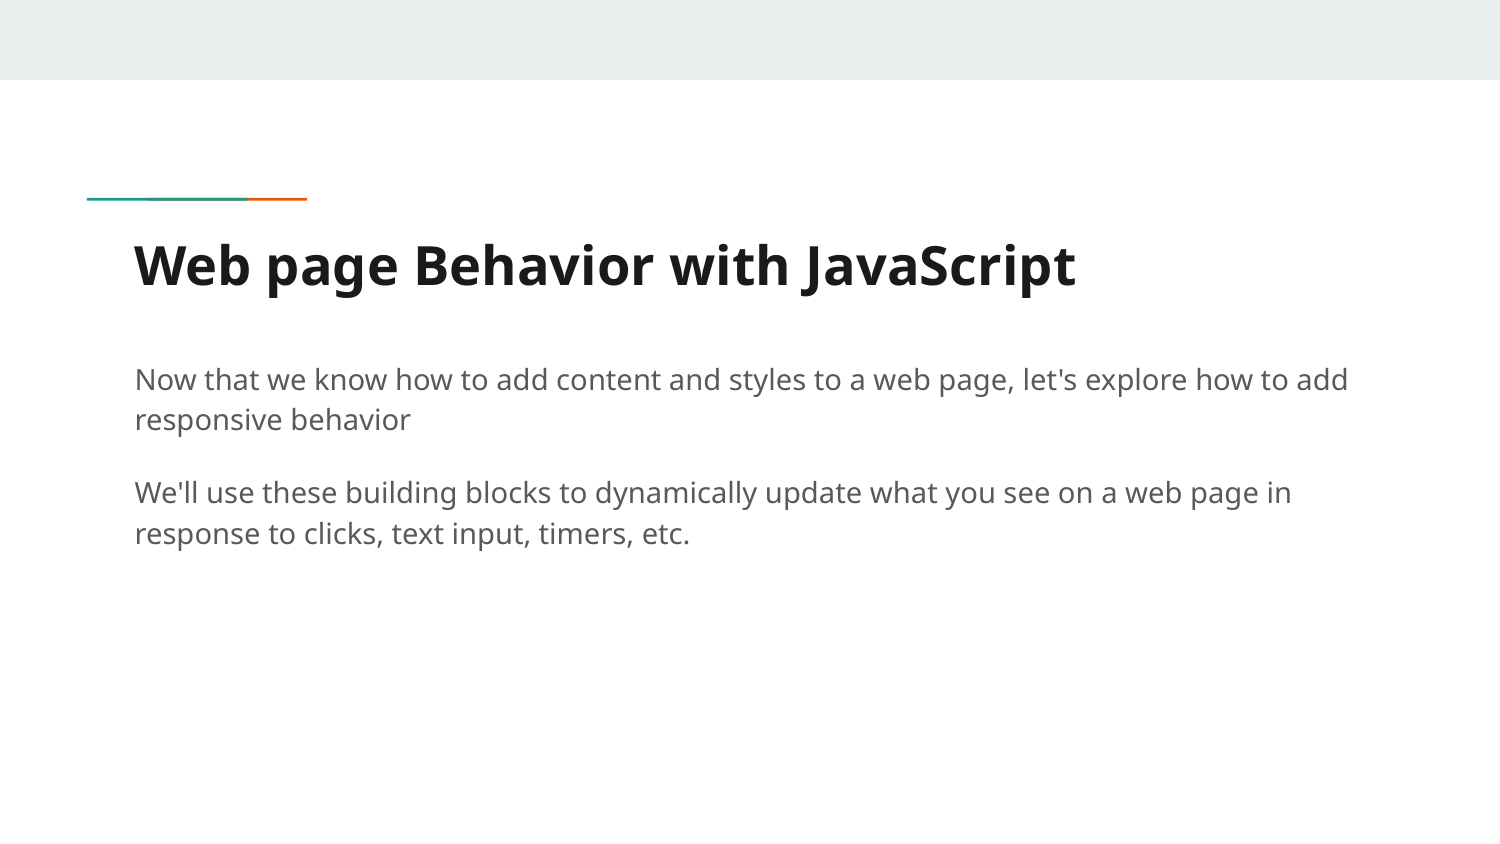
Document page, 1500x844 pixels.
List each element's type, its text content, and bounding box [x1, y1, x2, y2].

title Web page Behavior with JavaScript [119, 216, 1381, 305]
list Now that we know how to add content and styles to a web page, let's explore how to add responsive behavior We'll use these building blocks to dynamically update what you see on a web page in response to clicks, text input, timers, etc. [119, 341, 1381, 712]
